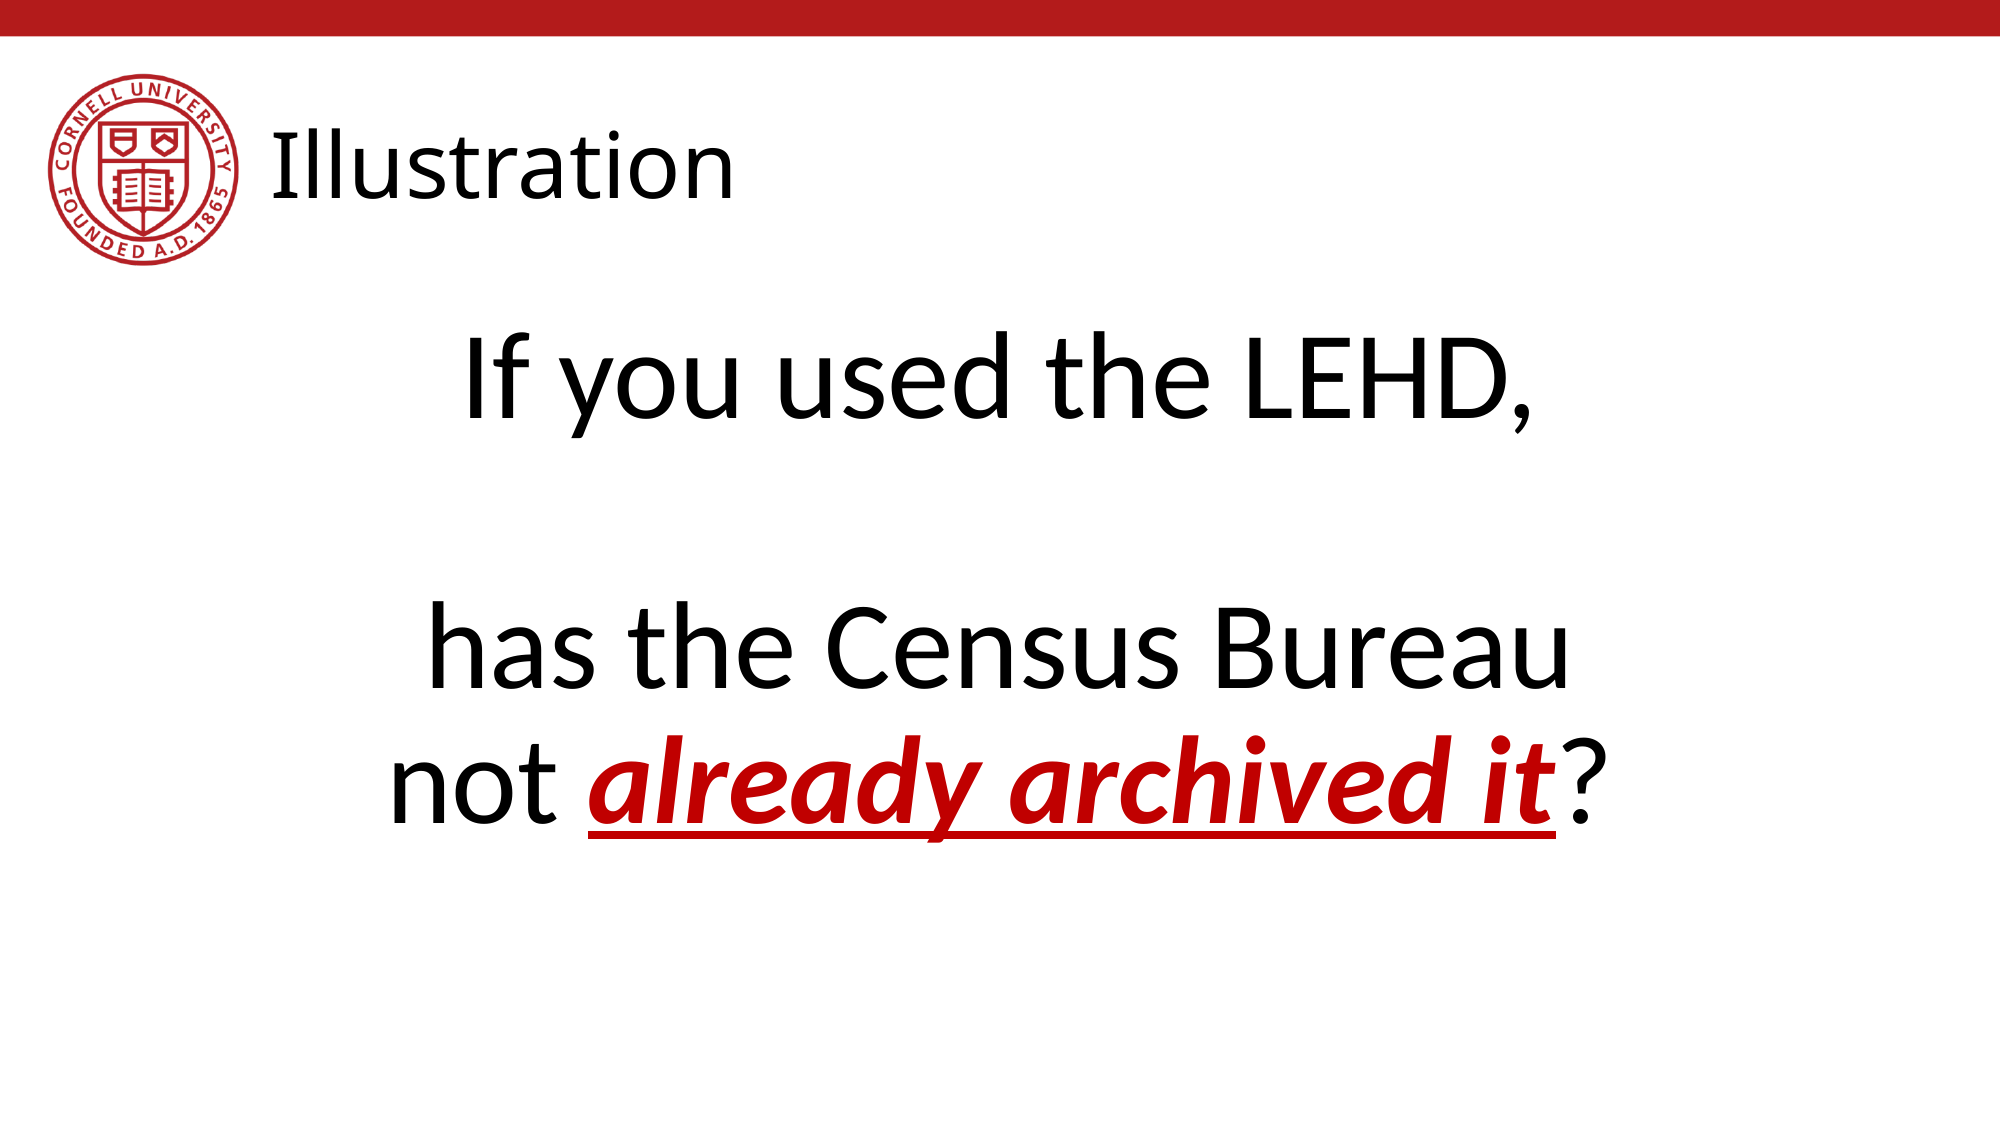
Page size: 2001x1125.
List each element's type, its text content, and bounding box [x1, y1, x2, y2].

title Illustration [255, 59, 1860, 278]
picture [39, 65, 255, 274]
list If you used the LEHD, has the Census Bureau not already archived it? [353, 303, 1647, 1017]
